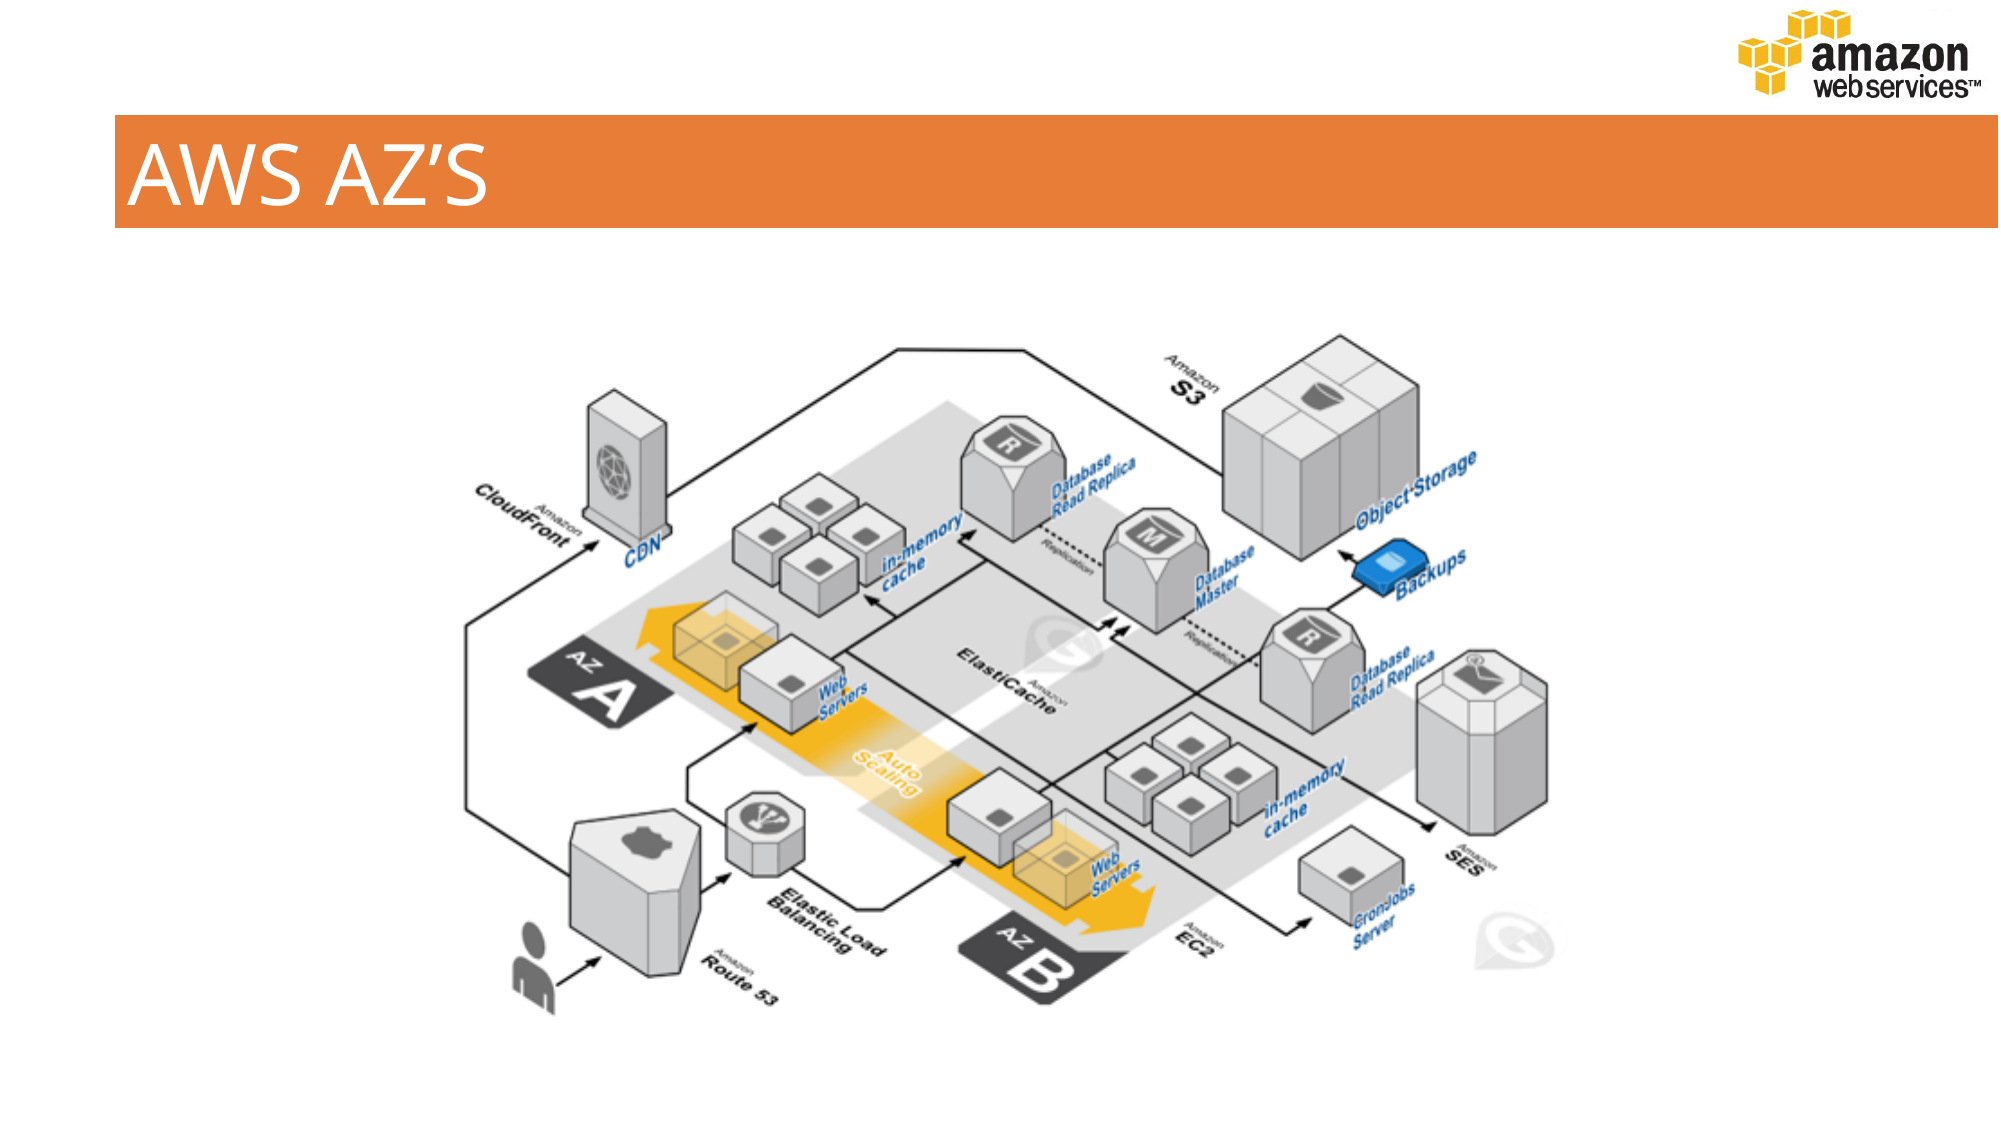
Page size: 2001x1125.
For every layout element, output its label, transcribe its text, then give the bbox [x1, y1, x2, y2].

picture [1718, 0, 1996, 111]
title AWS AZ’s [110, 110, 2000, 233]
picture [444, 308, 1569, 1027]
